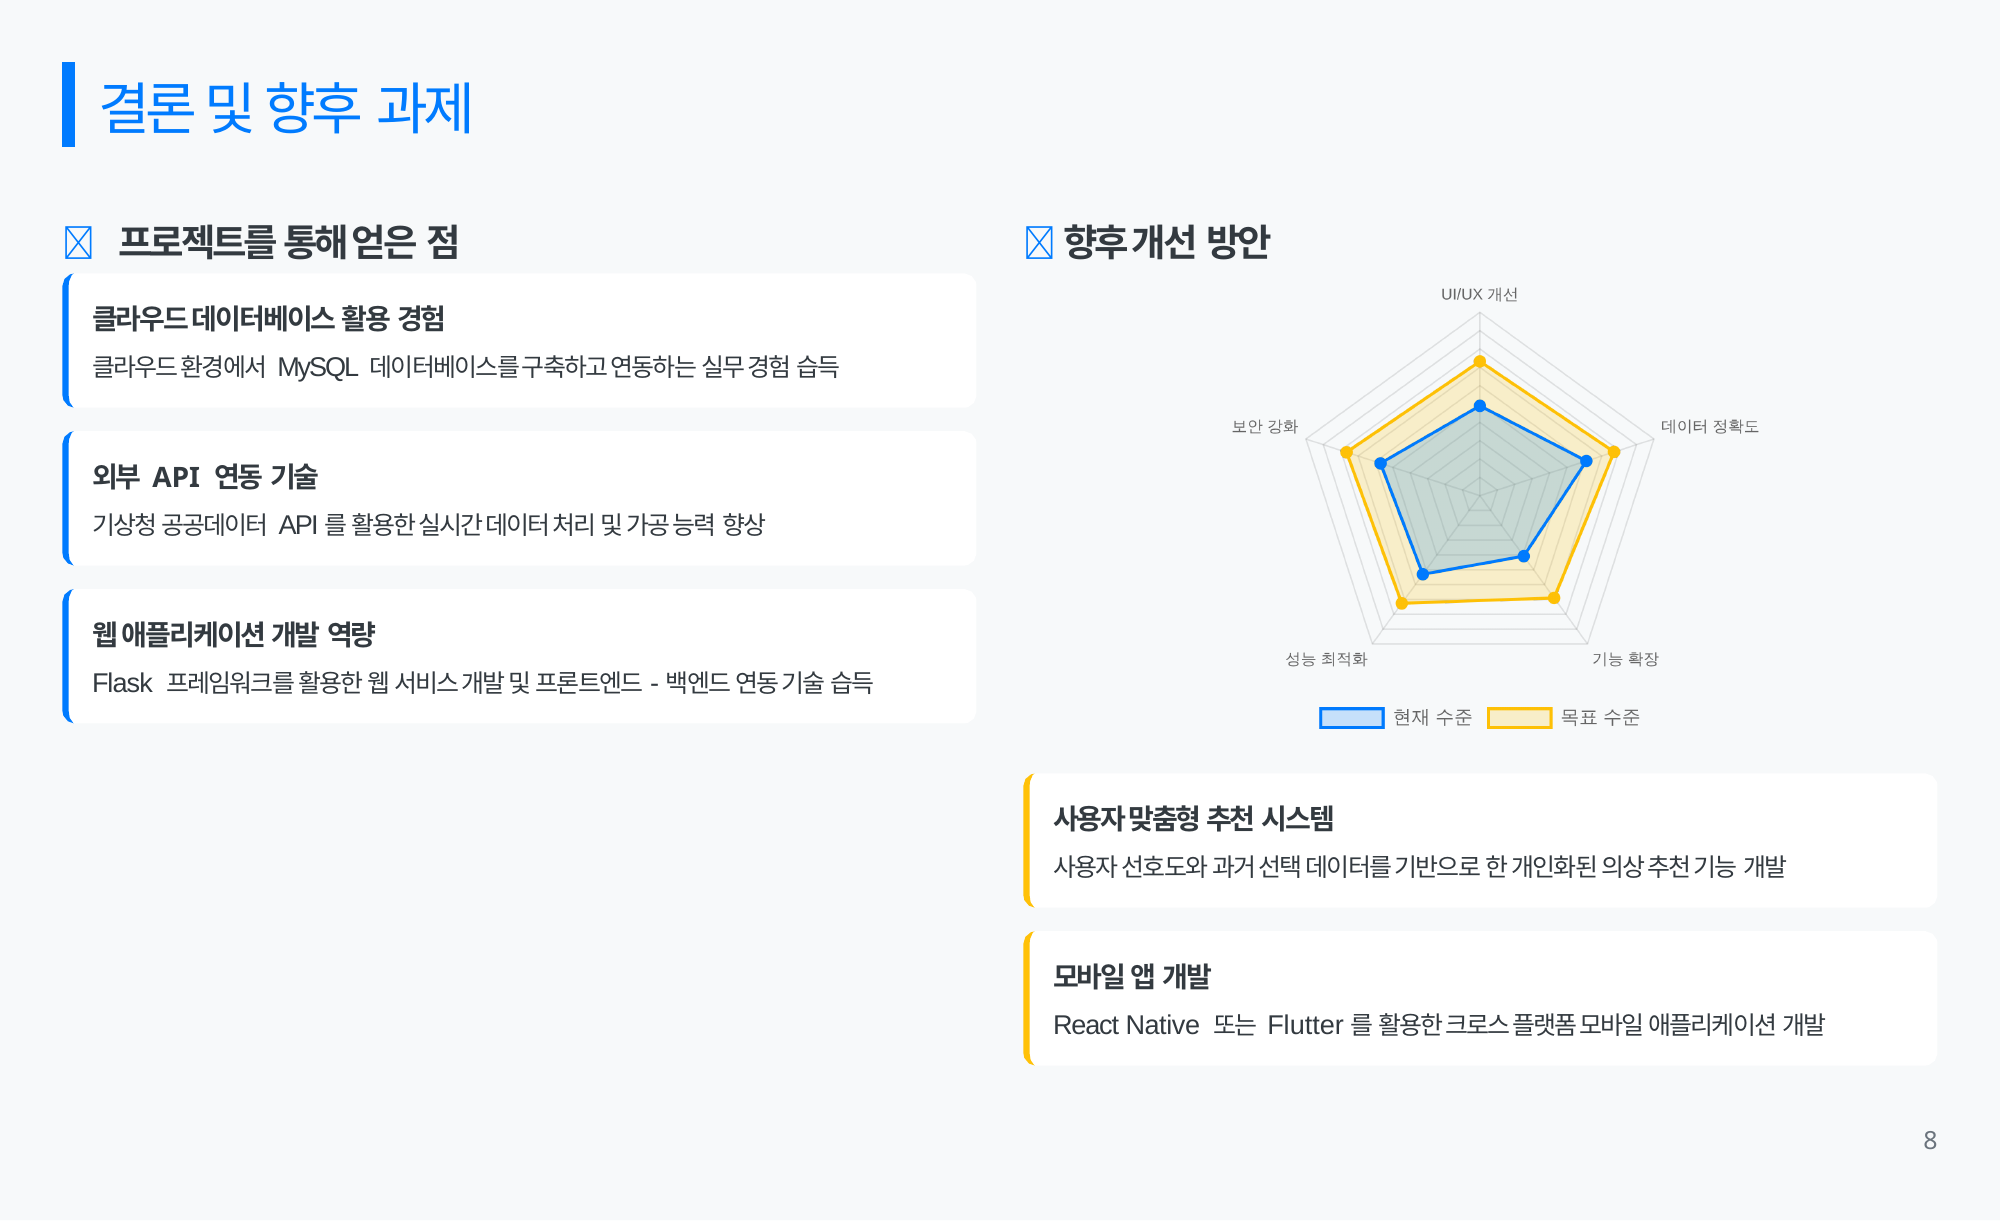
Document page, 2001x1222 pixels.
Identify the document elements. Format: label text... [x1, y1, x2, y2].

text_box 모바일 앱 개발 React Native 또는 Flutter를 활용한 크로스 플랫폼 모바일 애플리케이션 개발 [1051, 943, 1871, 1040]
text_box 8 [1921, 1125, 1940, 1156]
text_box  향후 개선 방안 [1021, 197, 1298, 268]
text_box [1023, 273, 1938, 743]
text_box [1030, 773, 1938, 908]
text_box [69, 589, 977, 724]
title 결론 및 향후 과제 [96, 71, 509, 273]
text_box 외부 API 연동 기술 기상청 공공데이터 API를 활용한 실시간 데이터 처리 및 가공 능력 향상 [90, 443, 829, 540]
text_box  프로젝트를 통해 얻은 점 [60, 197, 495, 268]
text_box [1023, 773, 1035, 908]
text_box [62, 589, 74, 724]
text_box [69, 273, 977, 408]
text_box 사용자 맞춤형 추천 시스템 사용자 선호도와 과거 선택 데이터를 기반으로 한 개인화된 의상 추천 기능 개발 [1051, 781, 1874, 882]
text_box [1030, 931, 1938, 1066]
text_box [1023, 931, 1035, 1066]
text_box [69, 431, 977, 566]
text_box [62, 431, 74, 566]
text_box 클라우드 데이터베이스 활용 경험 클라우드 환경에서 MySQL 데이터베이스를 구축하고 연동하는 실무 경험 습득 [90, 285, 905, 382]
text_box 웹 애플리케이션 개발 역량 Flask 프레임워크를 활용한 웹 서비스 개발 및 프론트엔드-백엔드 연동 기술 습득 [90, 601, 930, 698]
text_box [62, 273, 74, 408]
